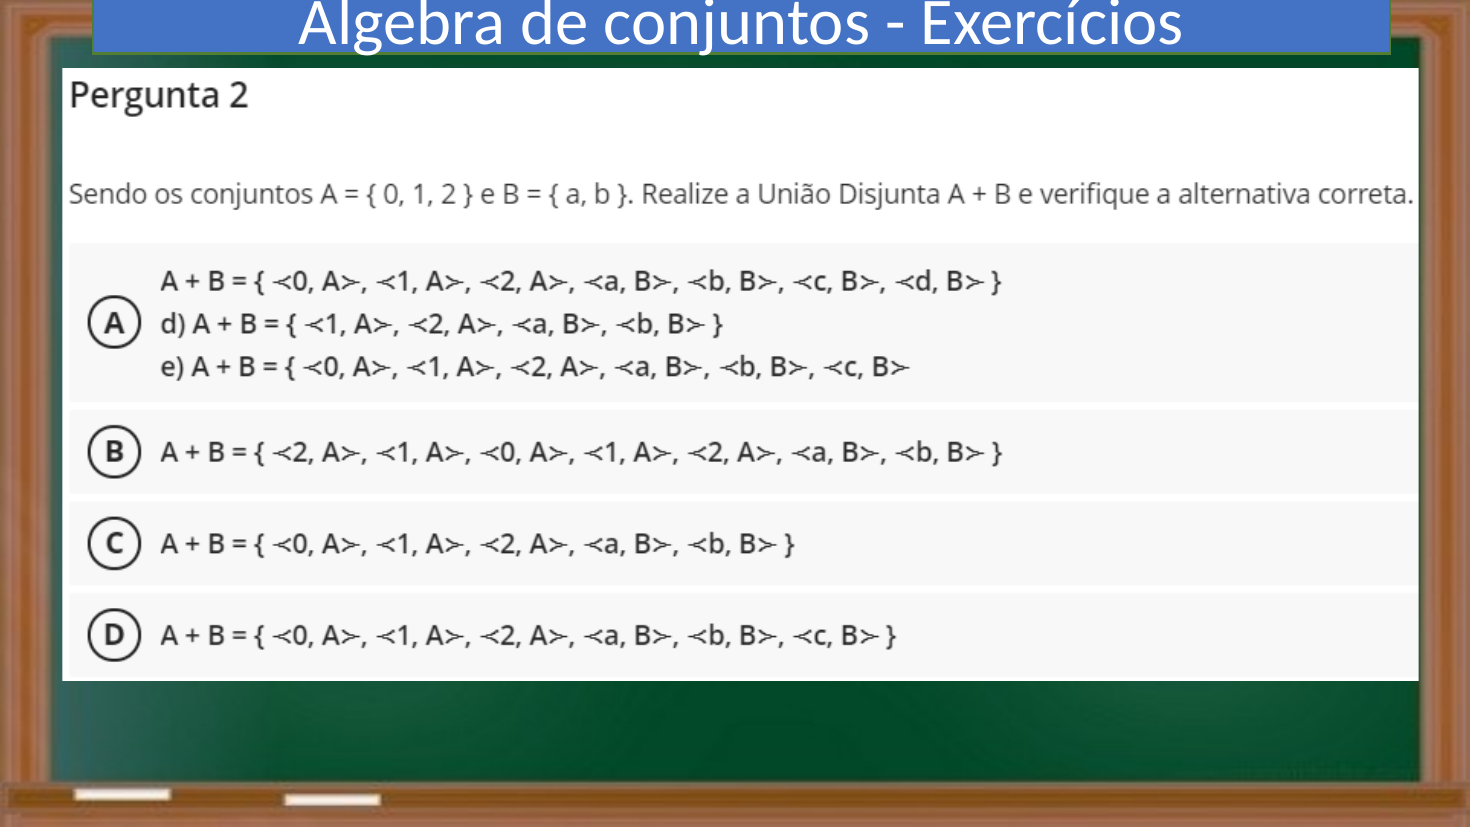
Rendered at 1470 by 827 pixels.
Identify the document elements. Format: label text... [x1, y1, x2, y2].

text_box Álgebra de conjuntos - Exercícios [93, 0, 1391, 54]
picture [0, 0, 1470, 827]
